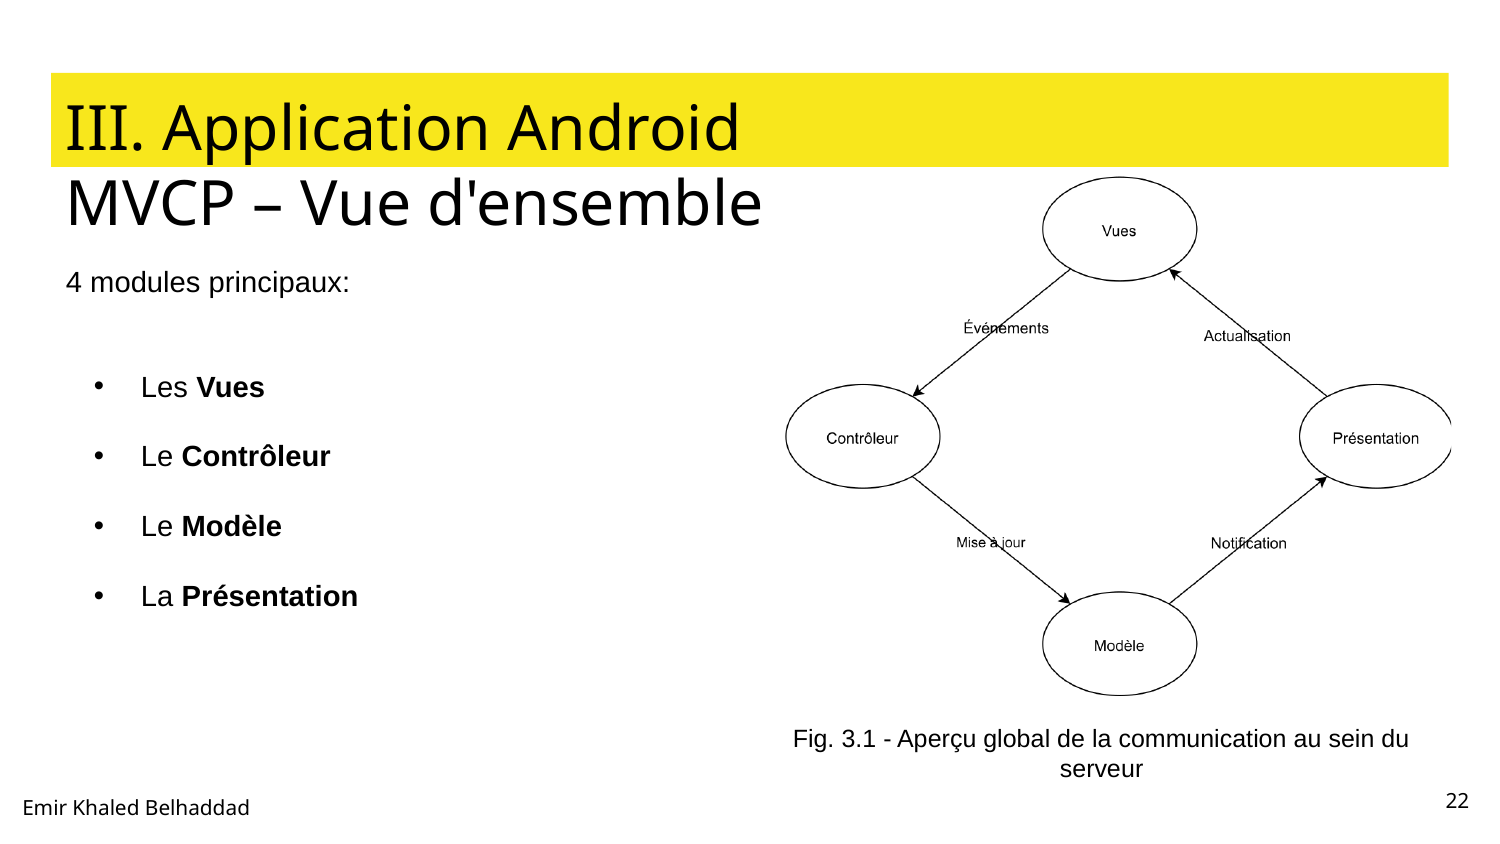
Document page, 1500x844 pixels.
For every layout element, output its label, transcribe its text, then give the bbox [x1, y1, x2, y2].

text_box III. Application Android MVCP – Vue d'ensemble [51, 72, 1449, 167]
text_box Emir Khaled Belhaddad [7, 779, 347, 824]
picture [785, 166, 1452, 698]
text_box 4 modules principaux: Les Vues Le Contrôleur Le Modèle La Présentation [51, 247, 699, 770]
text_box 22 [1394, 769, 1484, 834]
text_box Fig. 3.1 - Aperçu global de la communication au sein du serveur [735, 707, 1469, 782]
